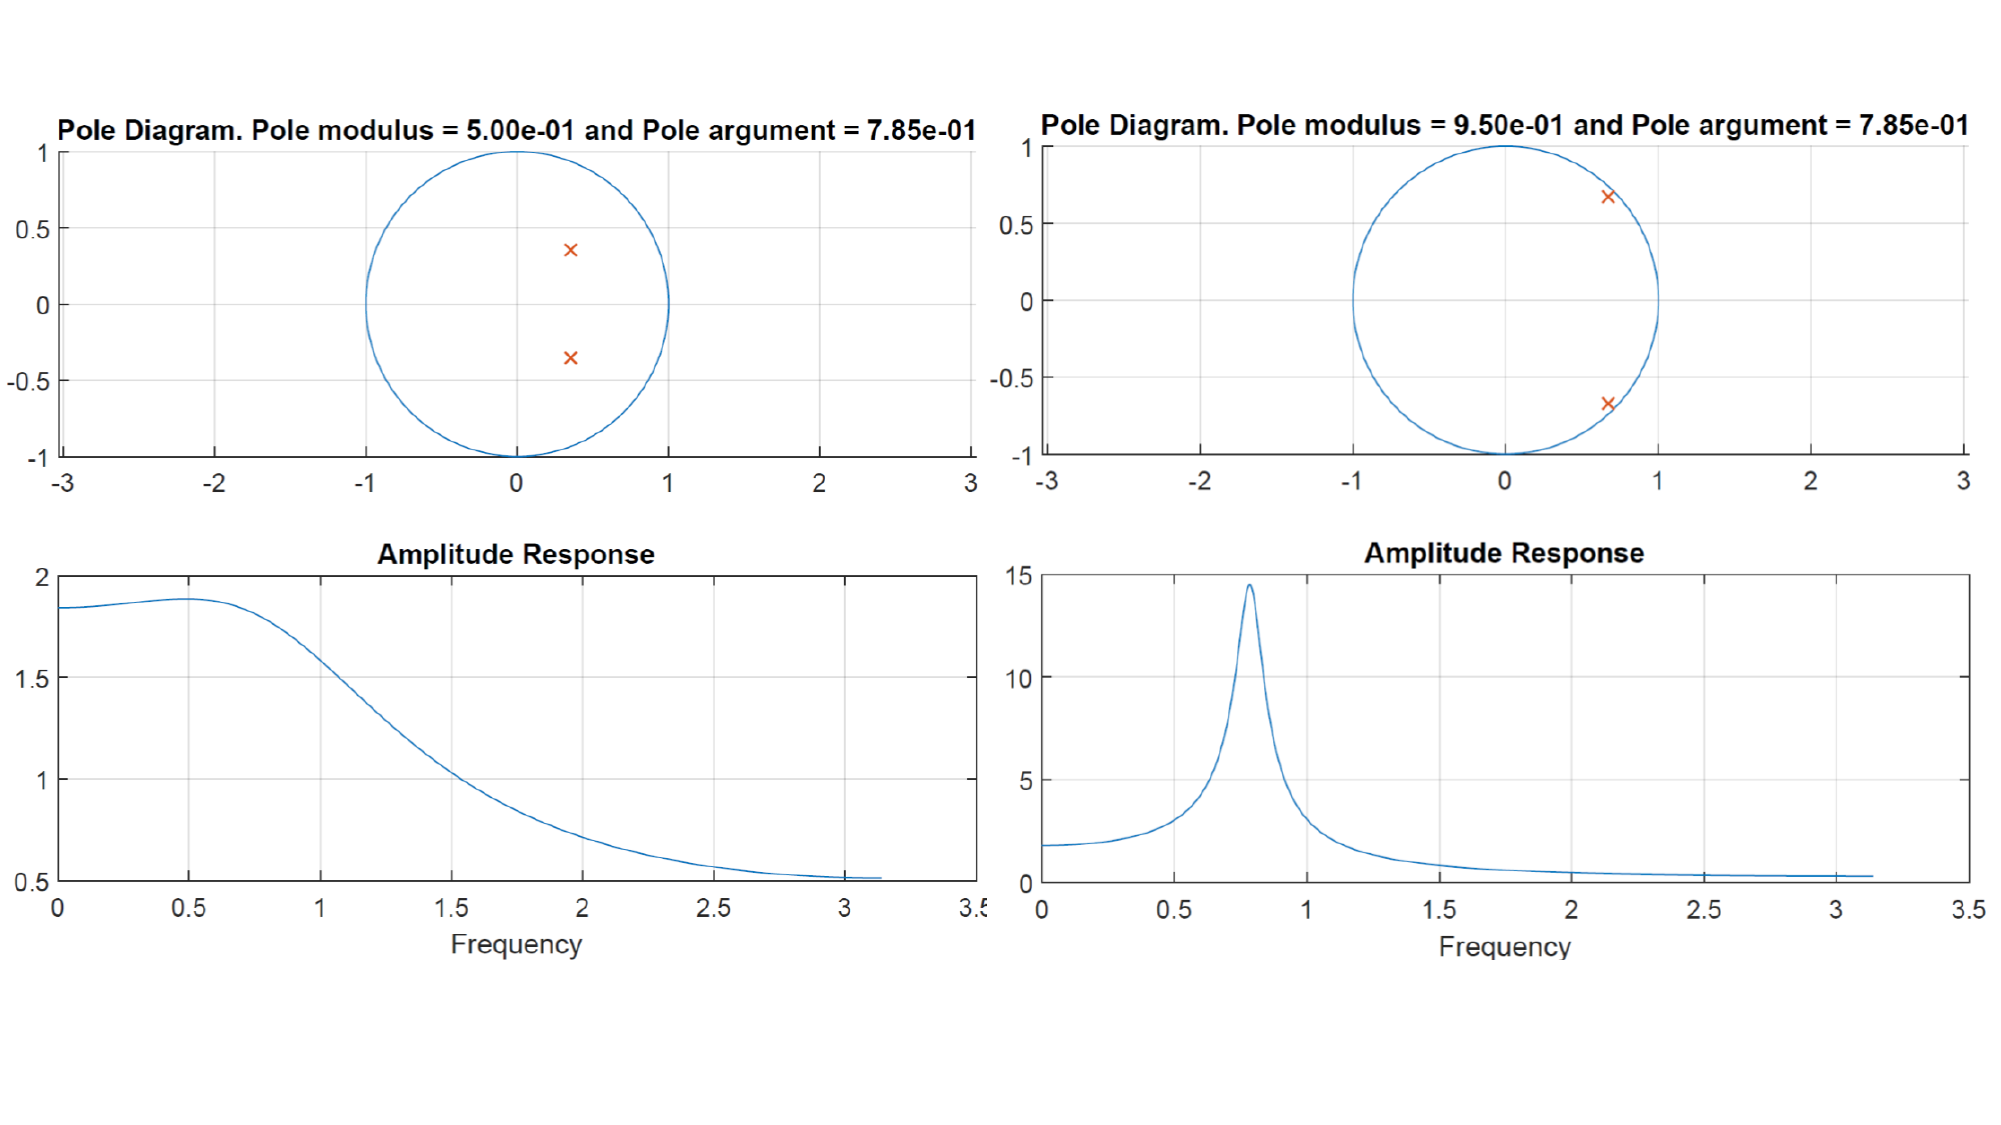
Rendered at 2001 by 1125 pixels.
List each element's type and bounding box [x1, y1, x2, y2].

picture [0, 109, 1999, 961]
